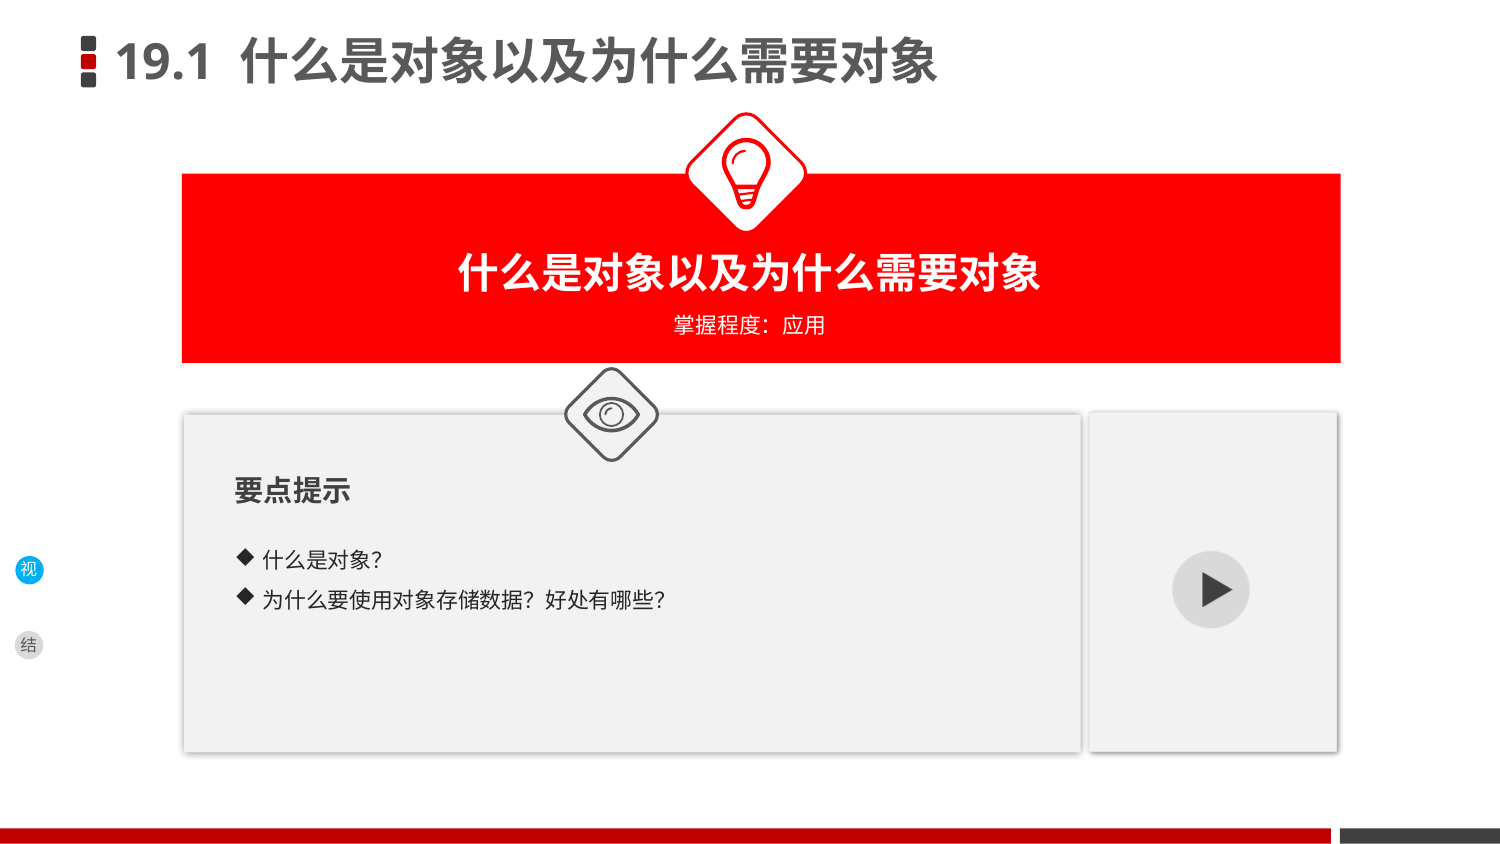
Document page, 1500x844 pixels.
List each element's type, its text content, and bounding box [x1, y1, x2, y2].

text_box 什么是对象？ 为什么要使用对象存储数据？好处有哪些？ [219, 526, 786, 620]
text_box [180, 172, 1343, 365]
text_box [721, 137, 771, 210]
text_box 掌握程度：应用 [496, 304, 1004, 346]
text_box [182, 412, 1077, 755]
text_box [575, 378, 648, 451]
text_box [684, 130, 808, 235]
text_box 什么是对象以及为什么需要对象 [438, 239, 1062, 304]
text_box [5, 626, 54, 663]
picture [1082, 405, 1348, 762]
text_box 19.1 什么是对象以及为什么需要对象 [103, 0, 987, 130]
text_box 要点提示 [219, 465, 797, 515]
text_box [5, 551, 54, 588]
